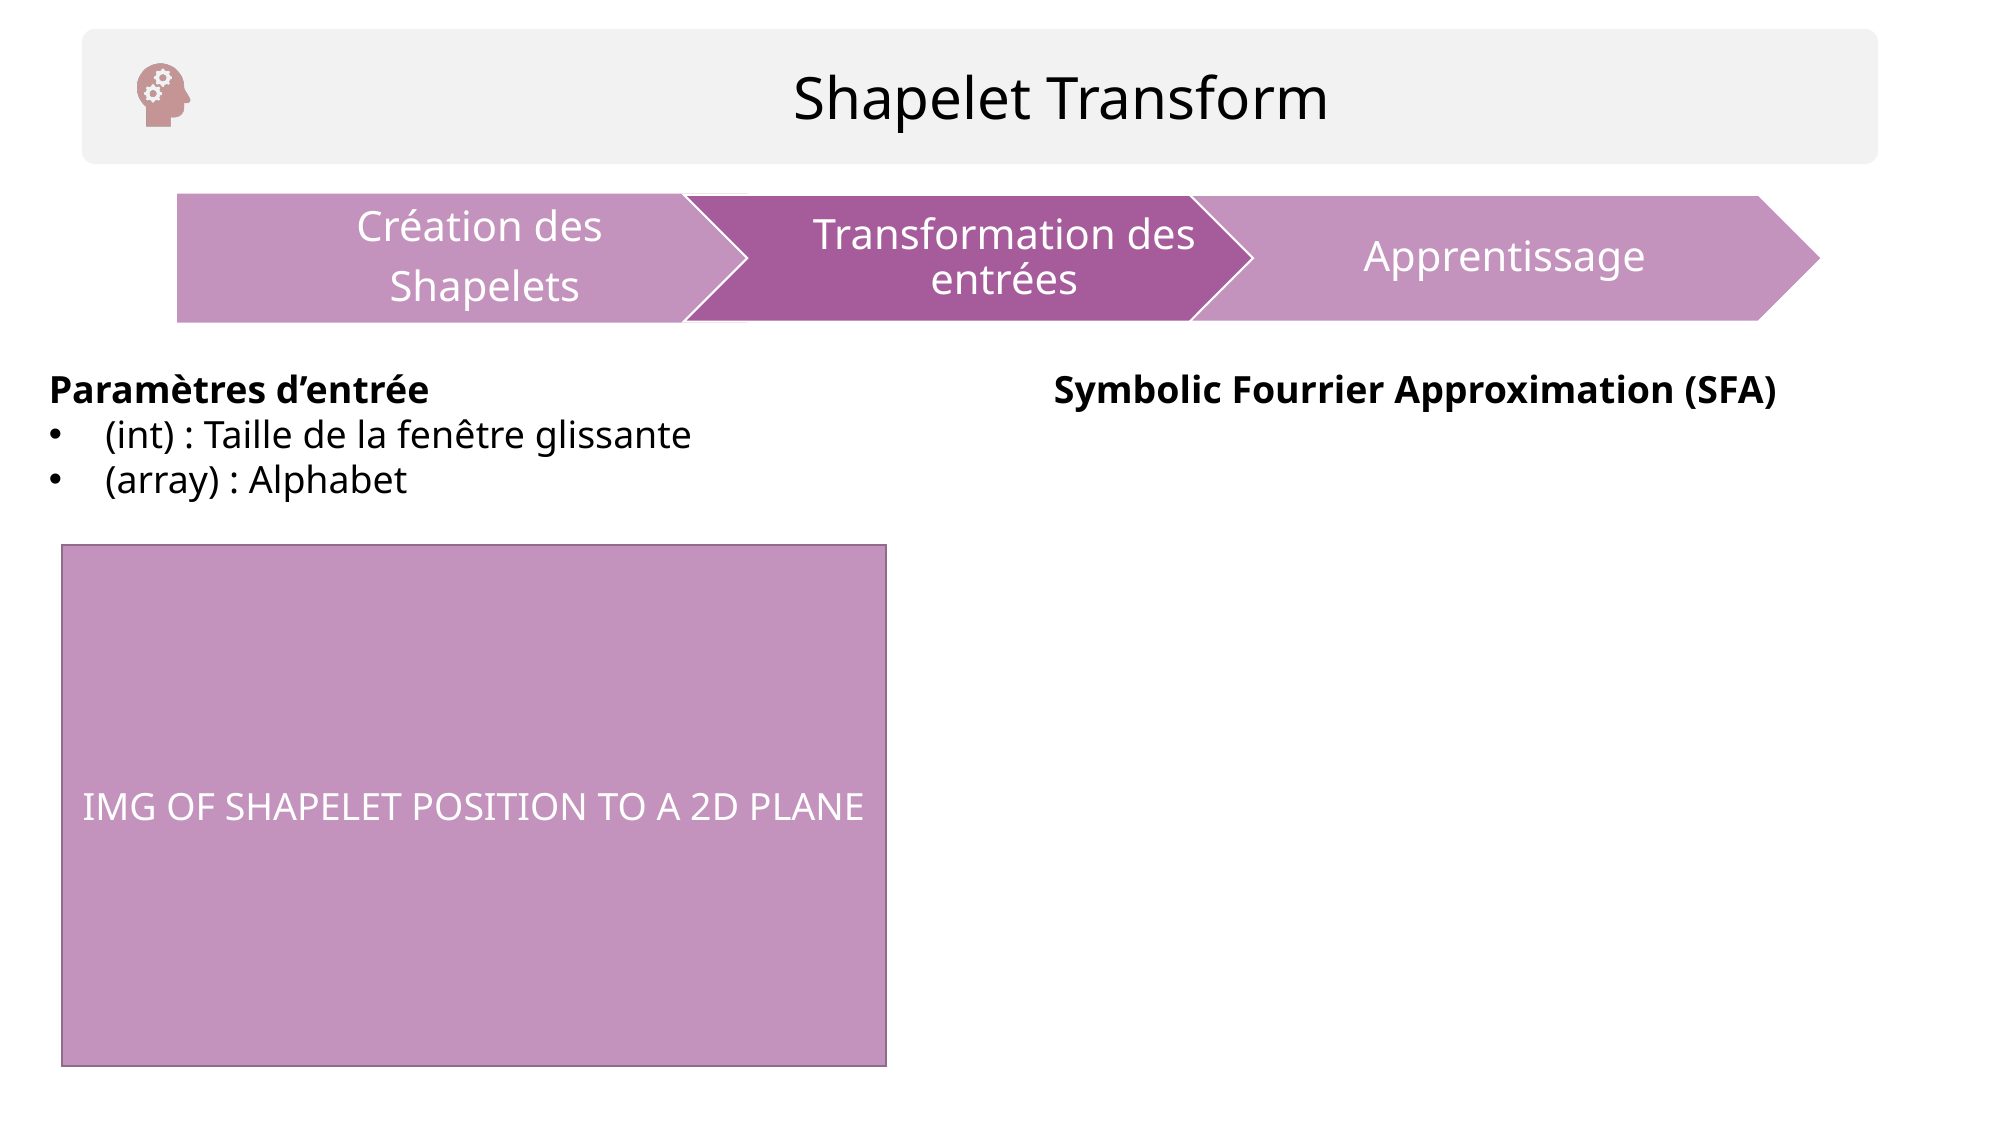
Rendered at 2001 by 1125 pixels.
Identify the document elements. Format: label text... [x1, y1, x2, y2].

text_box [81, 28, 244, 165]
text_box [81, 197, 1235, 1090]
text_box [177, 194, 1823, 322]
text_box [244, 28, 1879, 165]
text_box IMG OF SHAPELET POSITION TO A 2D PLANE [61, 544, 887, 1067]
text_box [125, 58, 202, 135]
